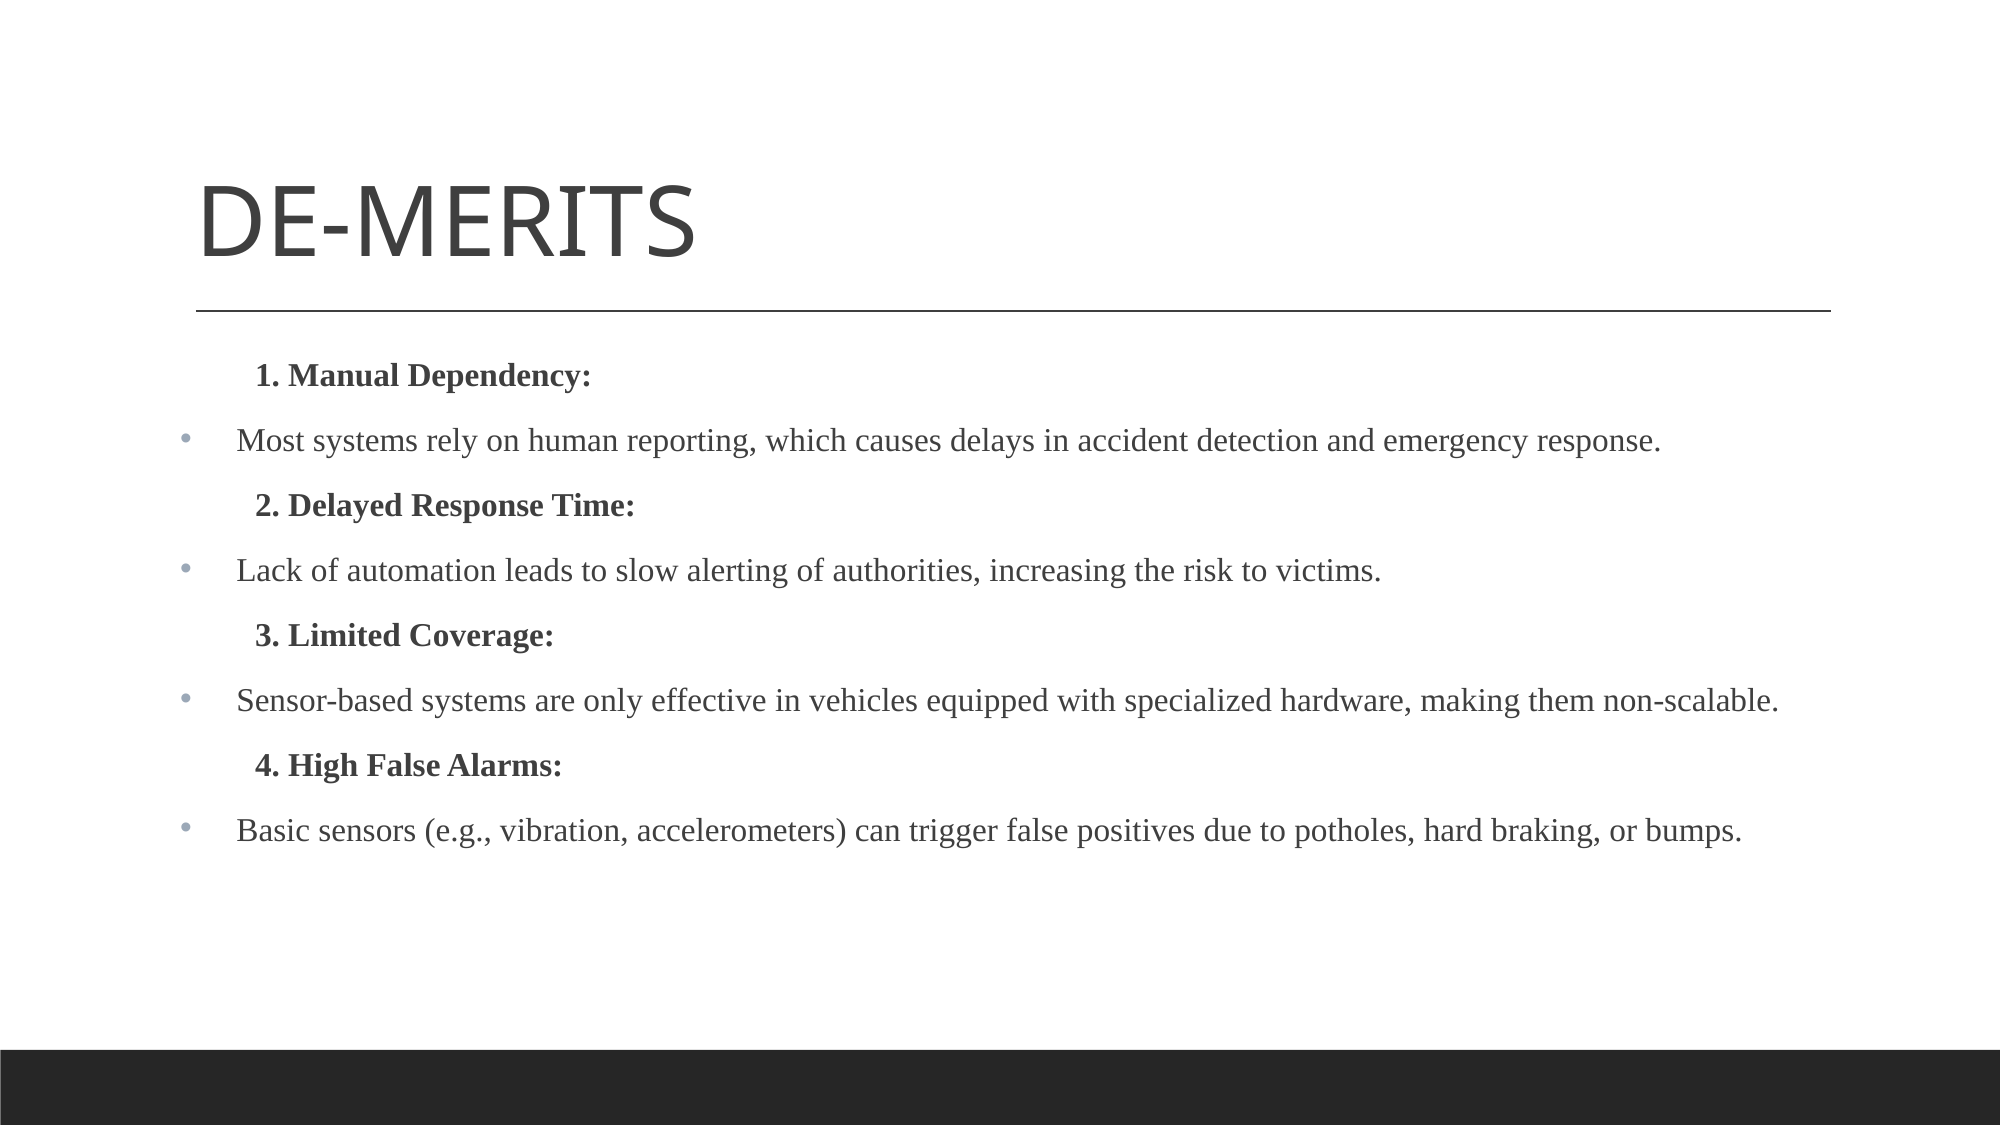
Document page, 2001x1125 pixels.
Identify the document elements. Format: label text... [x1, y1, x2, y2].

title DE-MERITS [180, 47, 1830, 285]
list 1. Manual Dependency: Most systems rely on human reporting, which causes delays in accident detection and emergency response. 2. Delayed Response Time: Lack of automation leads to slow alerting of authorities, increasing the risk to victims. 3. Limited Coverage: Sensor-based systems are only effective in vehicles equipped with specialized hardware, making them non-scalable. 4. High False Alarms: Basic sensors (e.g., vibration, accelerometers) can trigger false positives due to potholes, hard braking, or bumps. [180, 345, 1830, 963]
